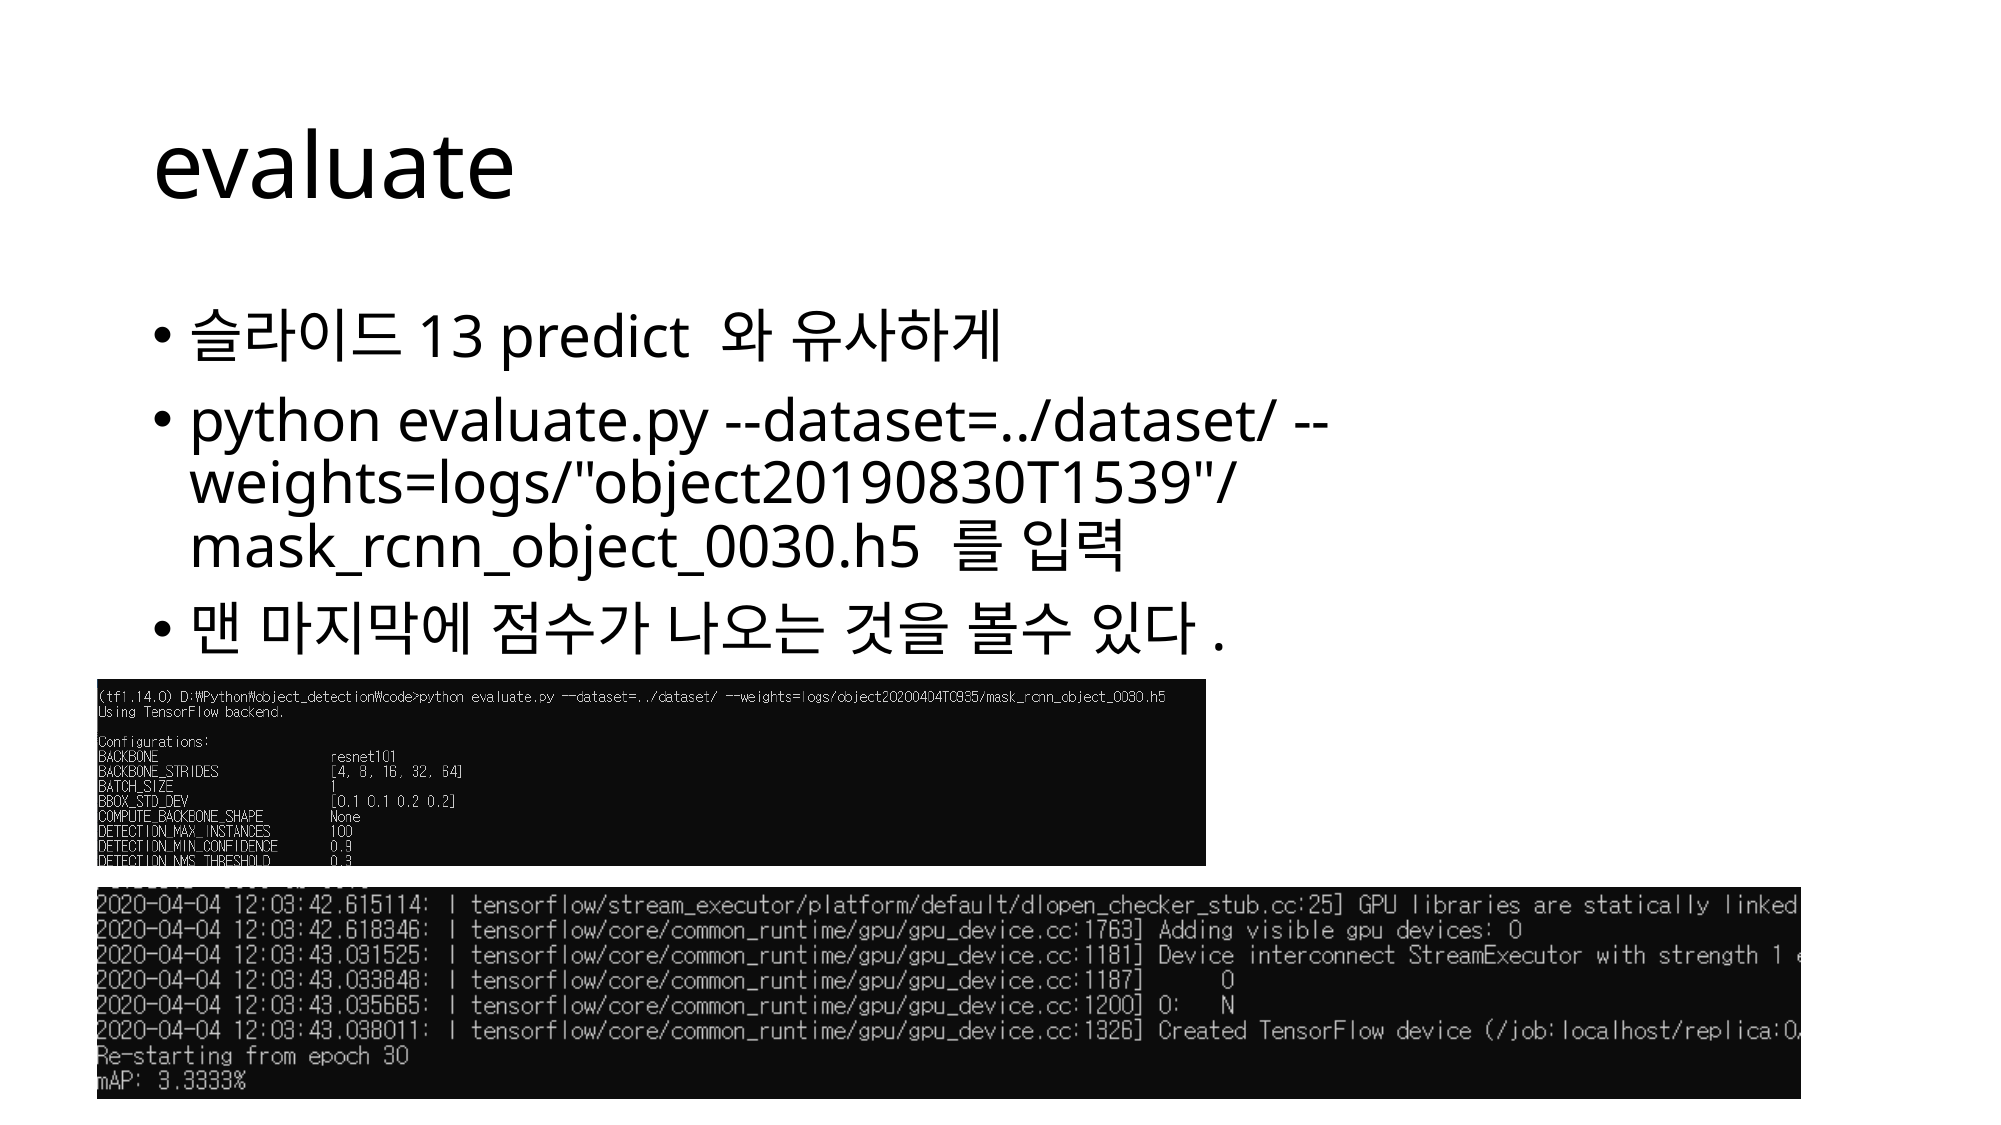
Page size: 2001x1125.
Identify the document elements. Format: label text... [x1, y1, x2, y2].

list 슬라이드13 predict 와 유사하게 python evaluate.py --dataset=../dataset/ --weights=logs/"object20190830T1539"/mask_rcnn_object_0030.h5 를 입력 맨 마지막에 점수가 나오는 것을 볼수 있다. [137, 299, 1863, 1014]
title evaluate [137, 59, 1863, 278]
picture [97, 678, 1206, 866]
picture [97, 887, 1801, 1099]
